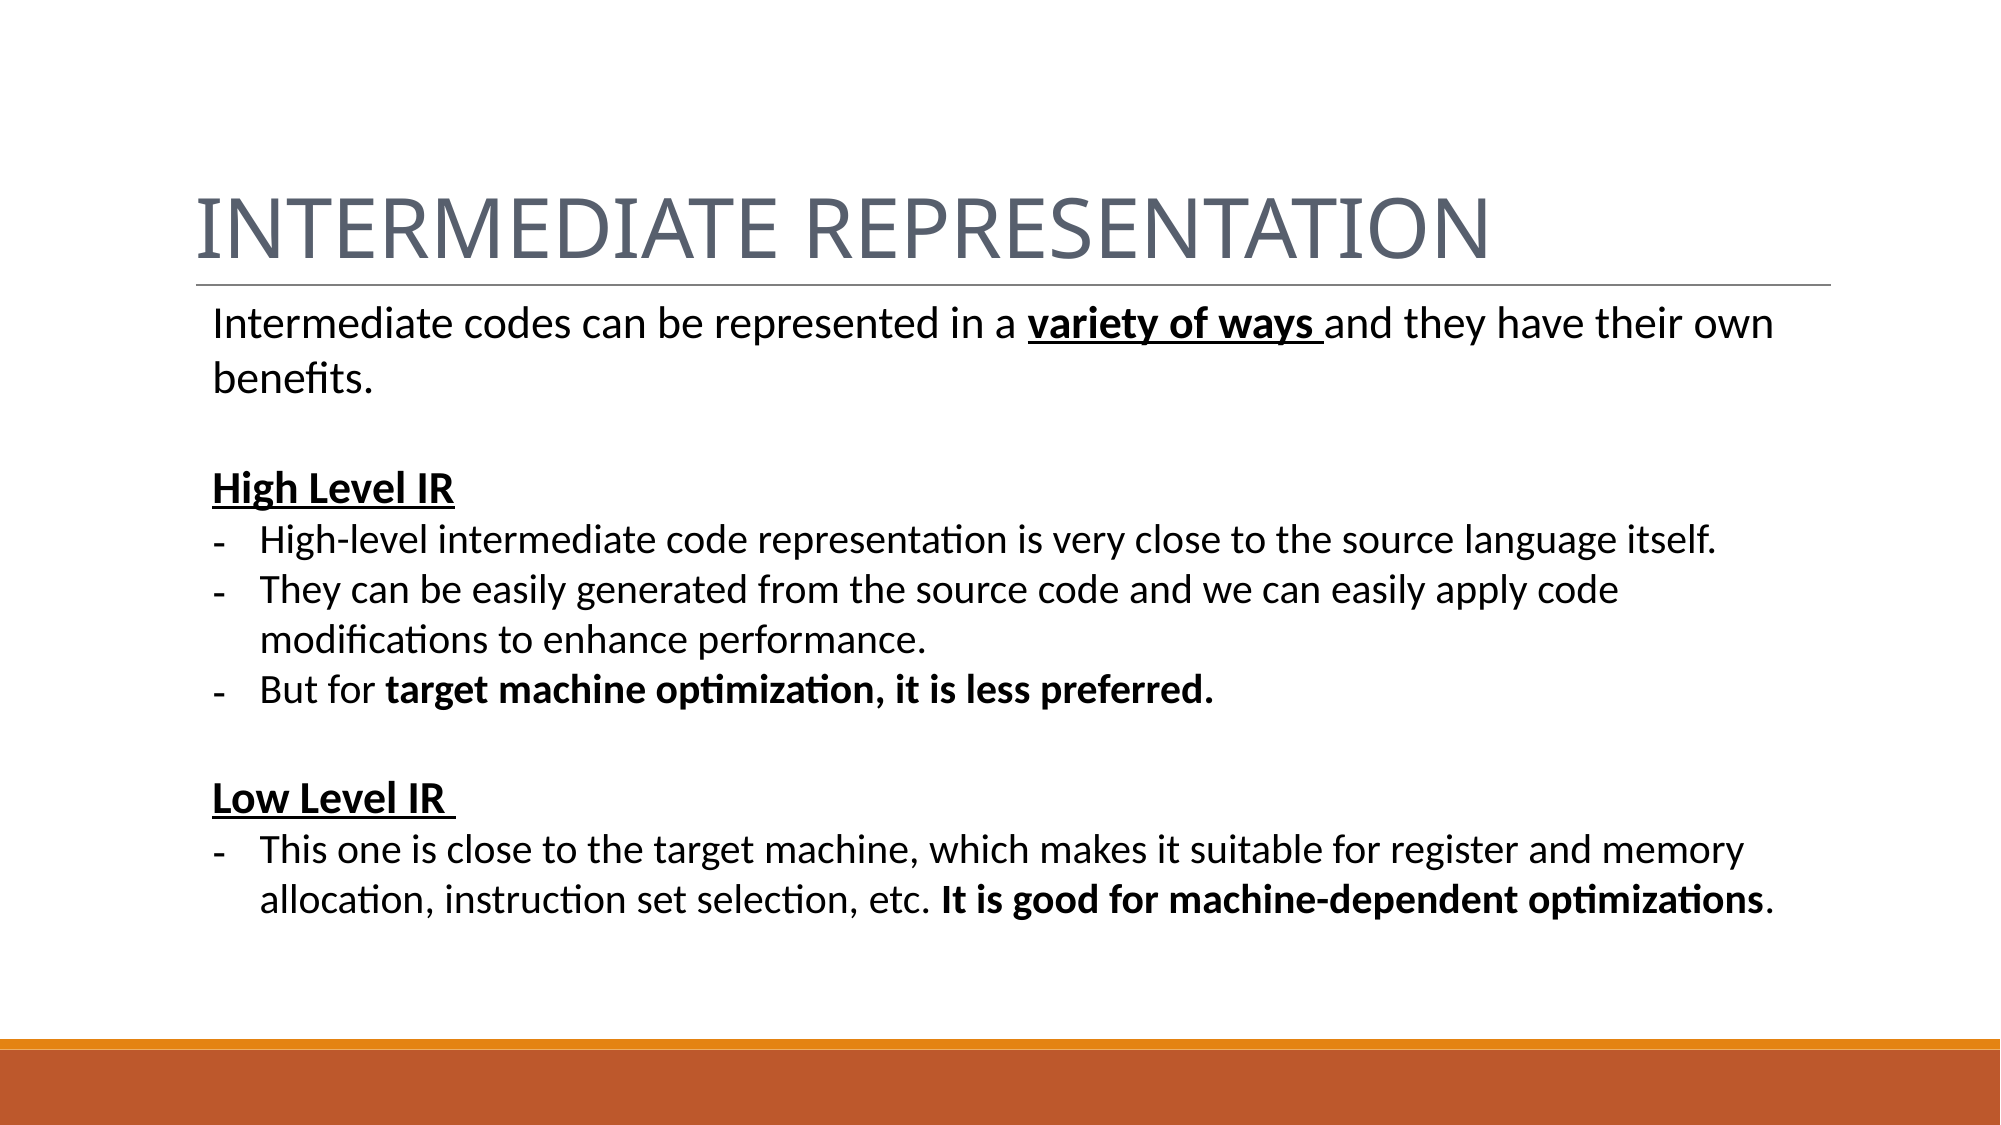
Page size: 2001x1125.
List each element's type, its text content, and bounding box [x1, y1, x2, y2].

text_box Intermediate codes can be represented in a variety of ways and they have their own benefits. High Level IR High-level intermediate code representation is very close to the source language itself. They can be easily generated from the source code and we can easily apply code modifications to enhance performance. But for target machine optimization, it is less preferred. Low Level IR This one is close to the target machine, which makes it suitable for register and memory allocation, instruction set selection, etc. It is good for machine-dependent optimizations. [197, 284, 1866, 987]
text_box Intermediate Representation [180, 47, 1830, 285]
